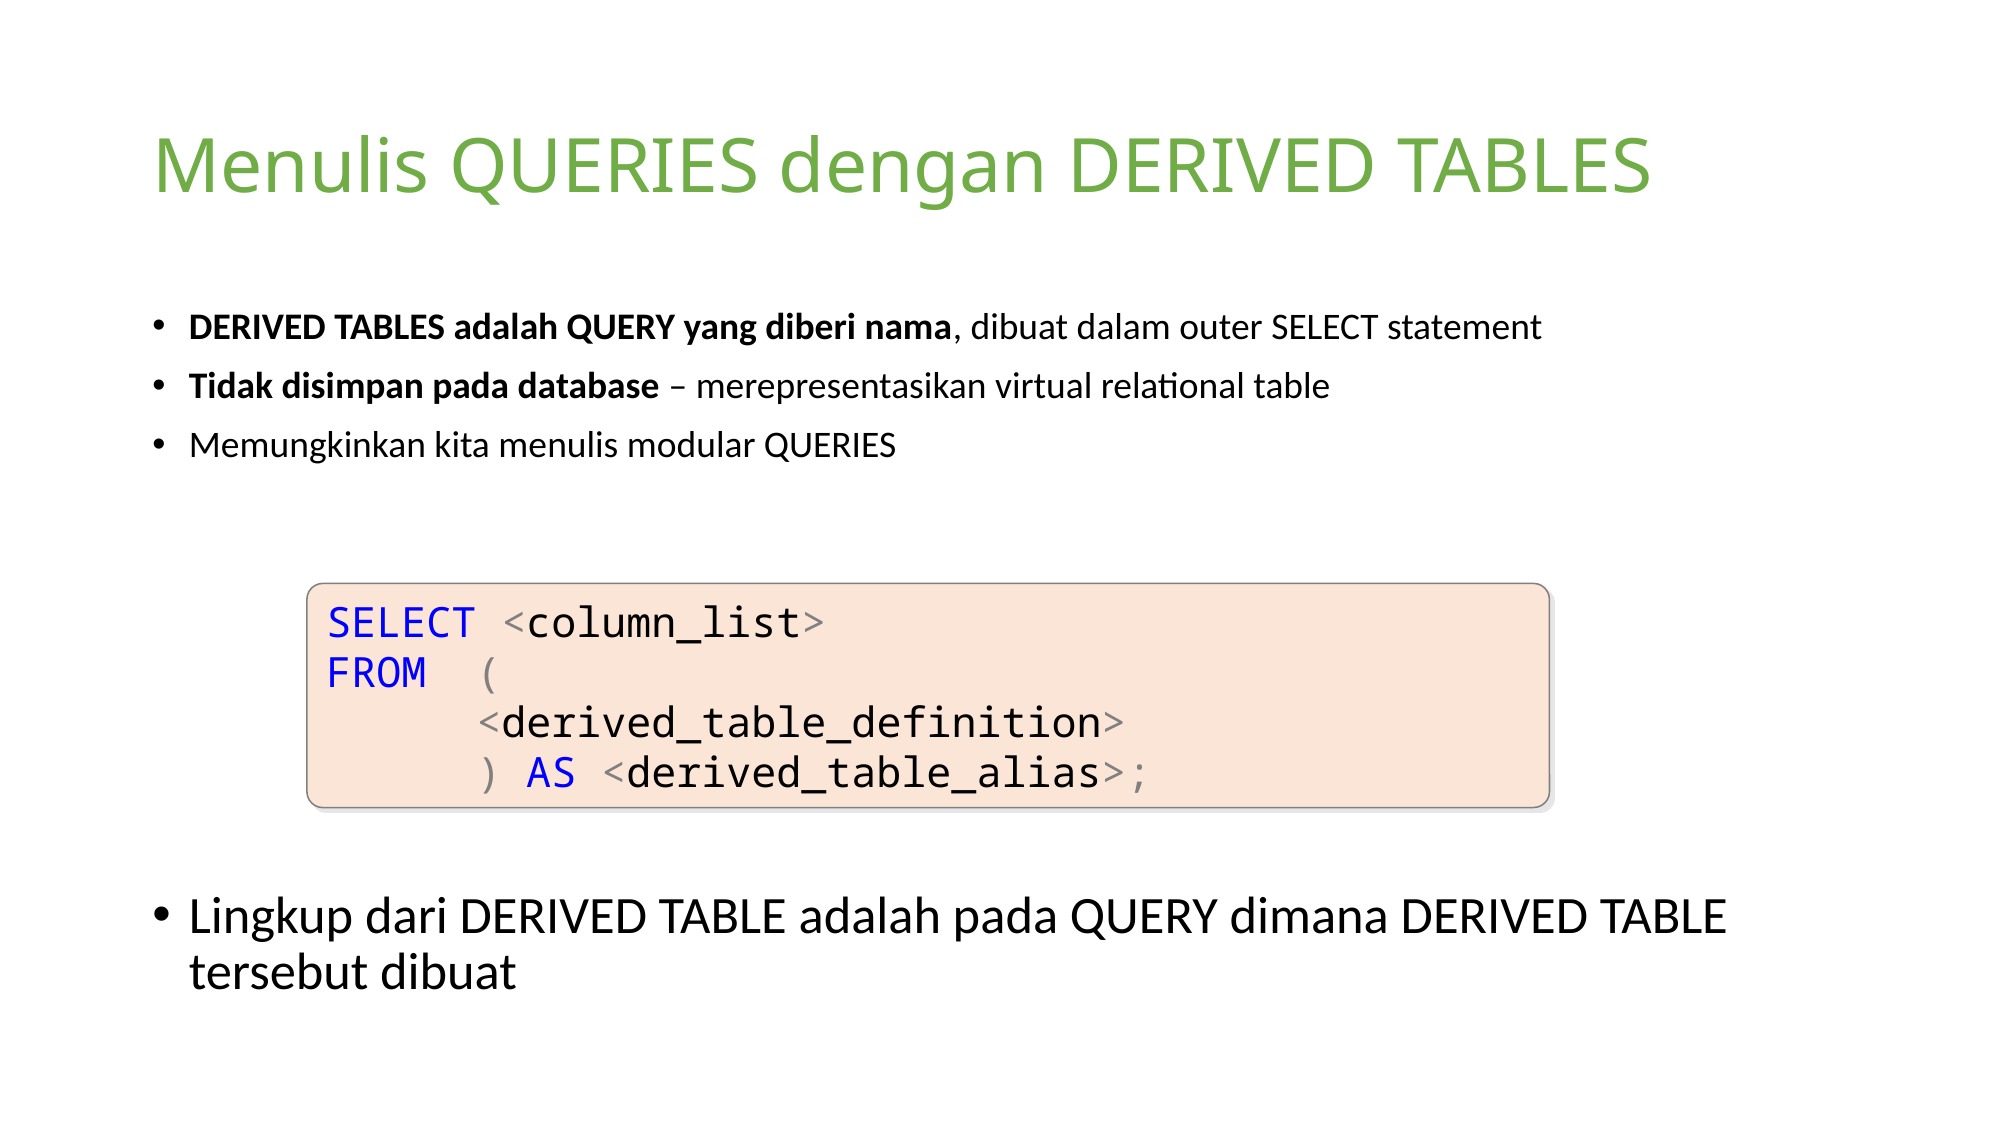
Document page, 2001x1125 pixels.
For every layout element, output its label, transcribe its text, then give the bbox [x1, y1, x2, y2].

list DERIVED TABLES adalah QUERY yang diberi nama, dibuat dalam outer SELECT statement Tidak disimpan pada database – merepresentasikan virtual relational table Memungkinkan kita menulis modular QUERIES Lingkup dari DERIVED TABLE adalah pada QUERY dimana DERIVED TABLE tersebut dibuat [137, 299, 1863, 1014]
title Menulis QUERIES dengan DERIVED TABLES [137, 59, 1863, 278]
text_box SELECT <column_list> FROM ( <derived_table_definition> ) AS <derived_table_alias>; [306, 583, 1550, 808]
